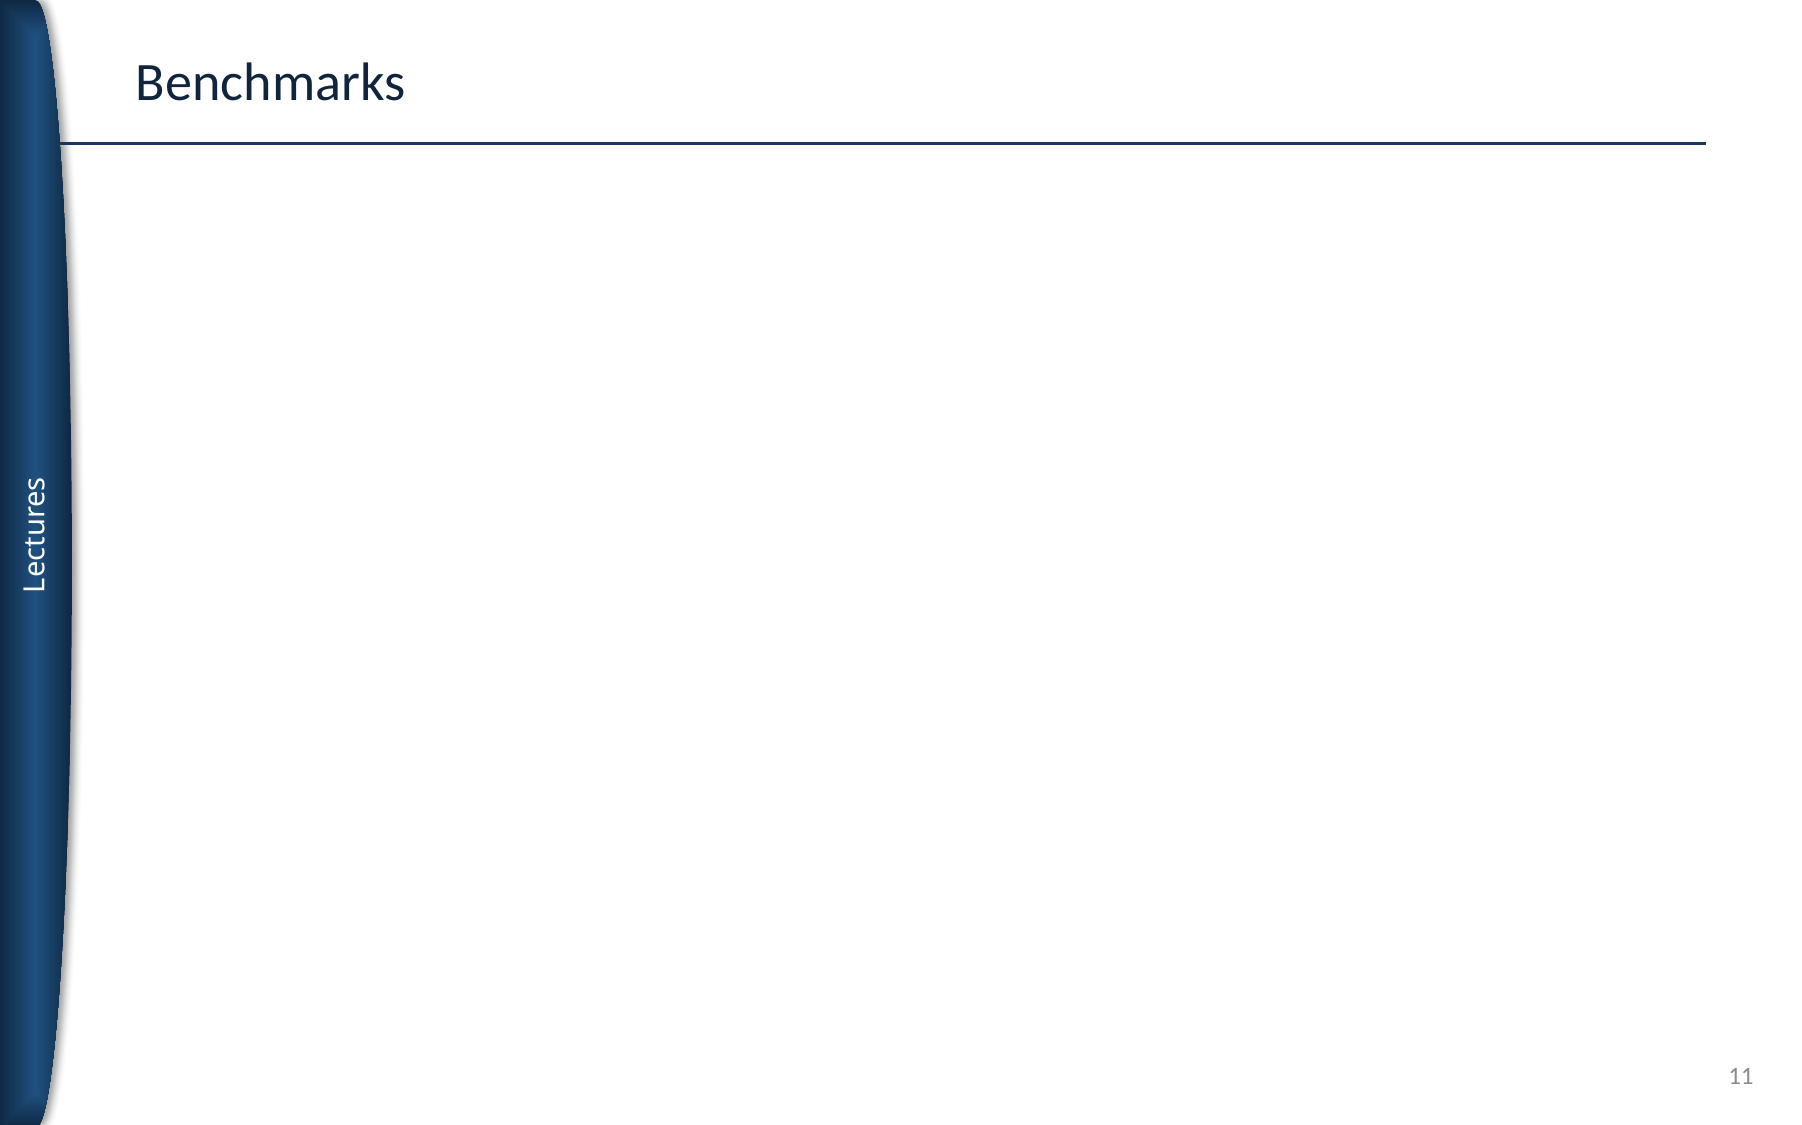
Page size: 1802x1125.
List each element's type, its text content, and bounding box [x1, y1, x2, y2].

slide_number 11 [1348, 1044, 1769, 1105]
title Benchmarks [121, 39, 1727, 136]
